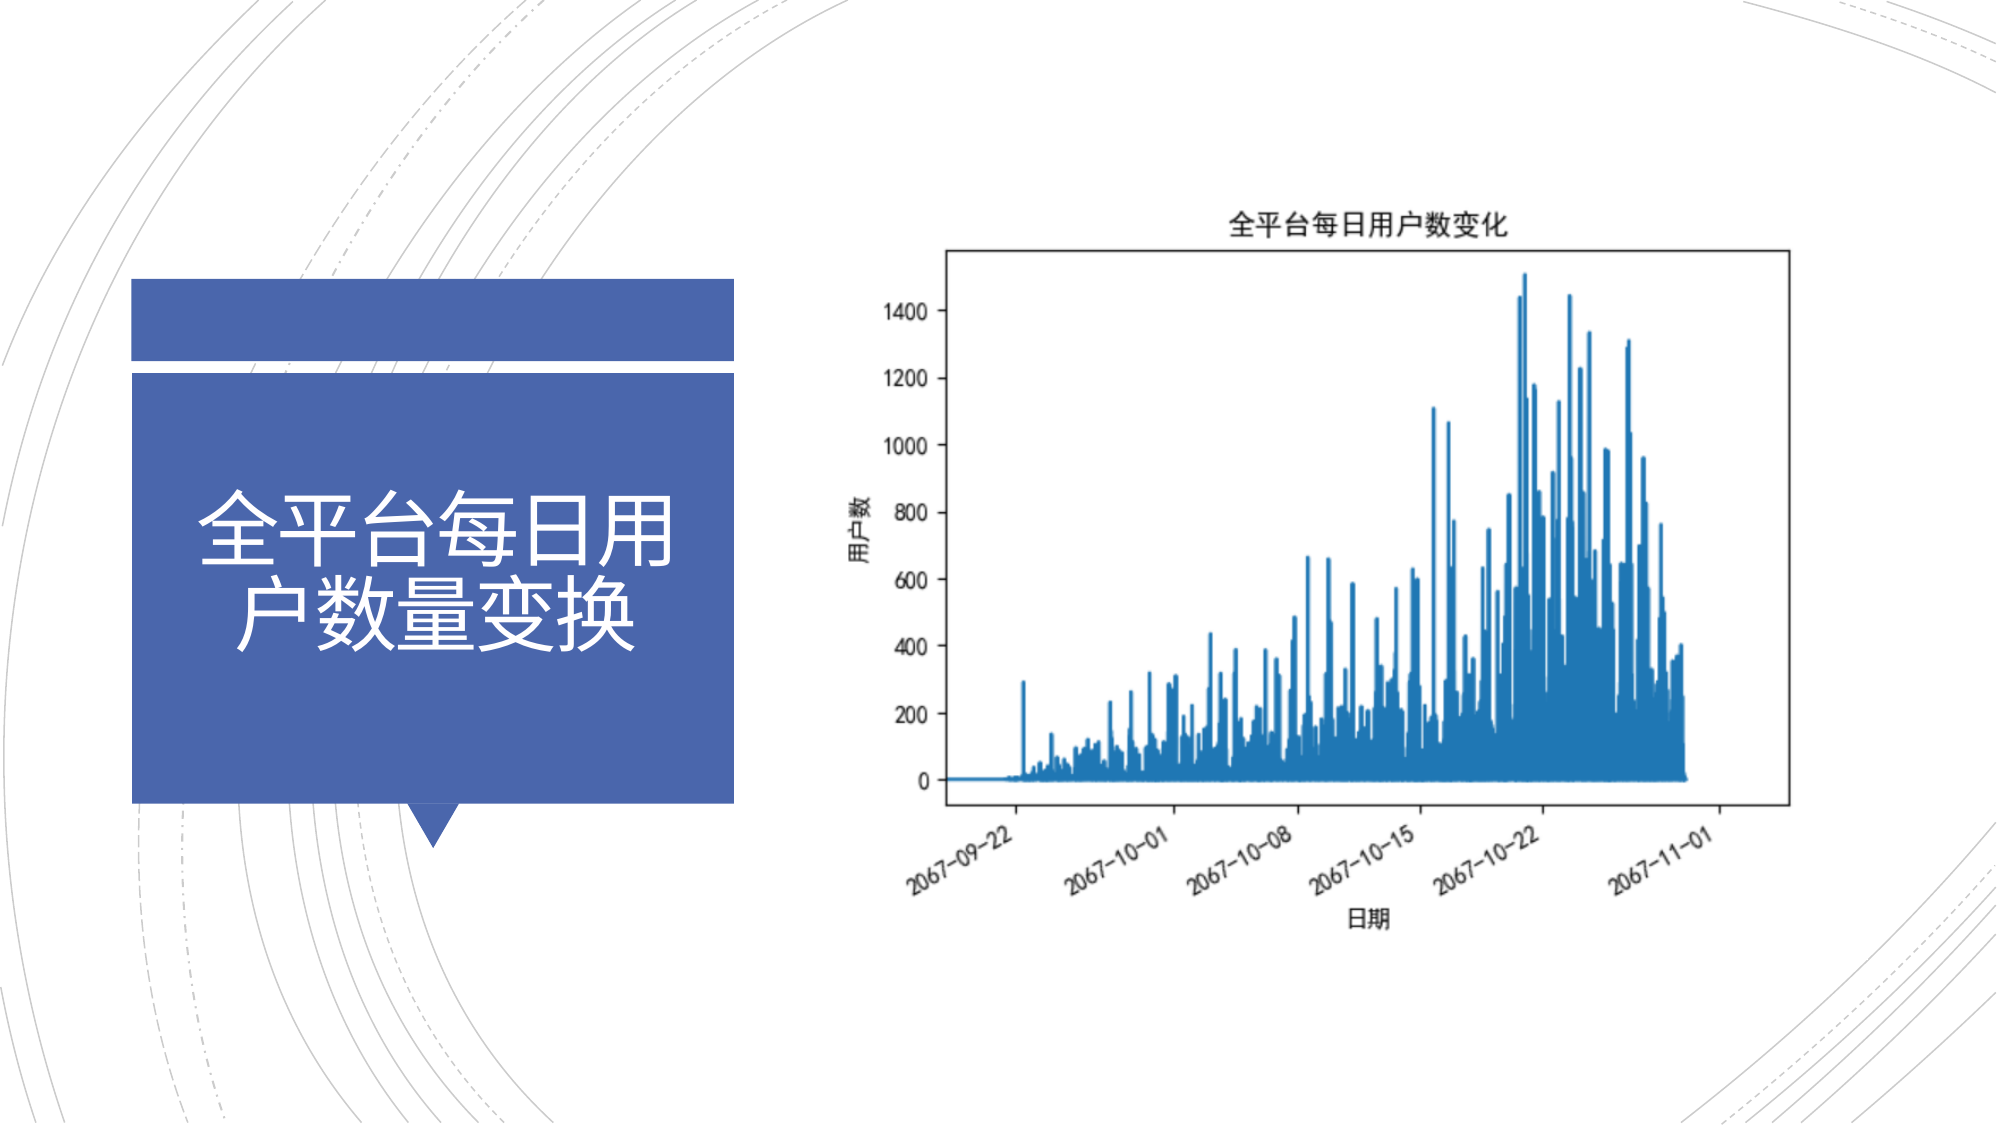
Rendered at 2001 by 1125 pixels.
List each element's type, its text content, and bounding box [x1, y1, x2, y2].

title 全平台每日用户数量变换 [149, 462, 724, 663]
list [837, 165, 1868, 960]
